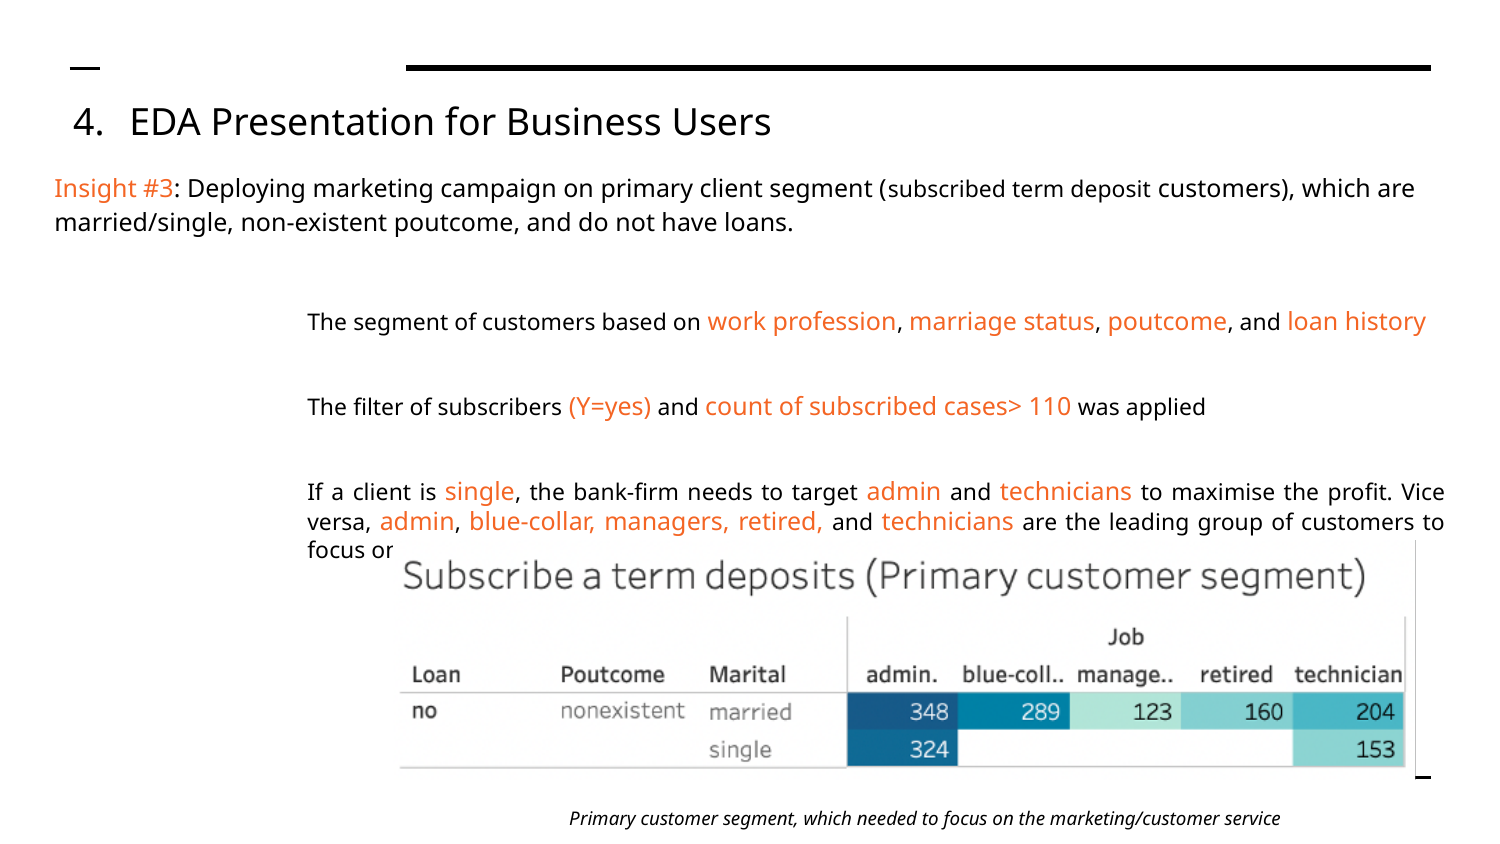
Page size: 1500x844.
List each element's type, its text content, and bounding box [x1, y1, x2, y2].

text_box Primary customer segment, which needed to focus on the marketing/customer service [506, 790, 1343, 843]
text_box Insight #3: Deploying marketing campaign on primary client segment (subscribed term deposit customers), which are married/single, non-existent poutcome, and do not have loans. [39, 152, 1433, 252]
picture [392, 540, 1417, 780]
text_box The segment of customers based on work profession, marriage status, poutcome, and loan history The filter of subscribers (Y=yes) and count of subscribed cases> 110 was applied If a client is single, the bank-firm needs to target admin and technicians to maximise the profit. Vice versa, admin, blue-collar, managers, retired, and technicians are the leading group of customers to focus on [292, 290, 1461, 578]
title EDA Presentation for Business Users [39, 76, 1433, 152]
